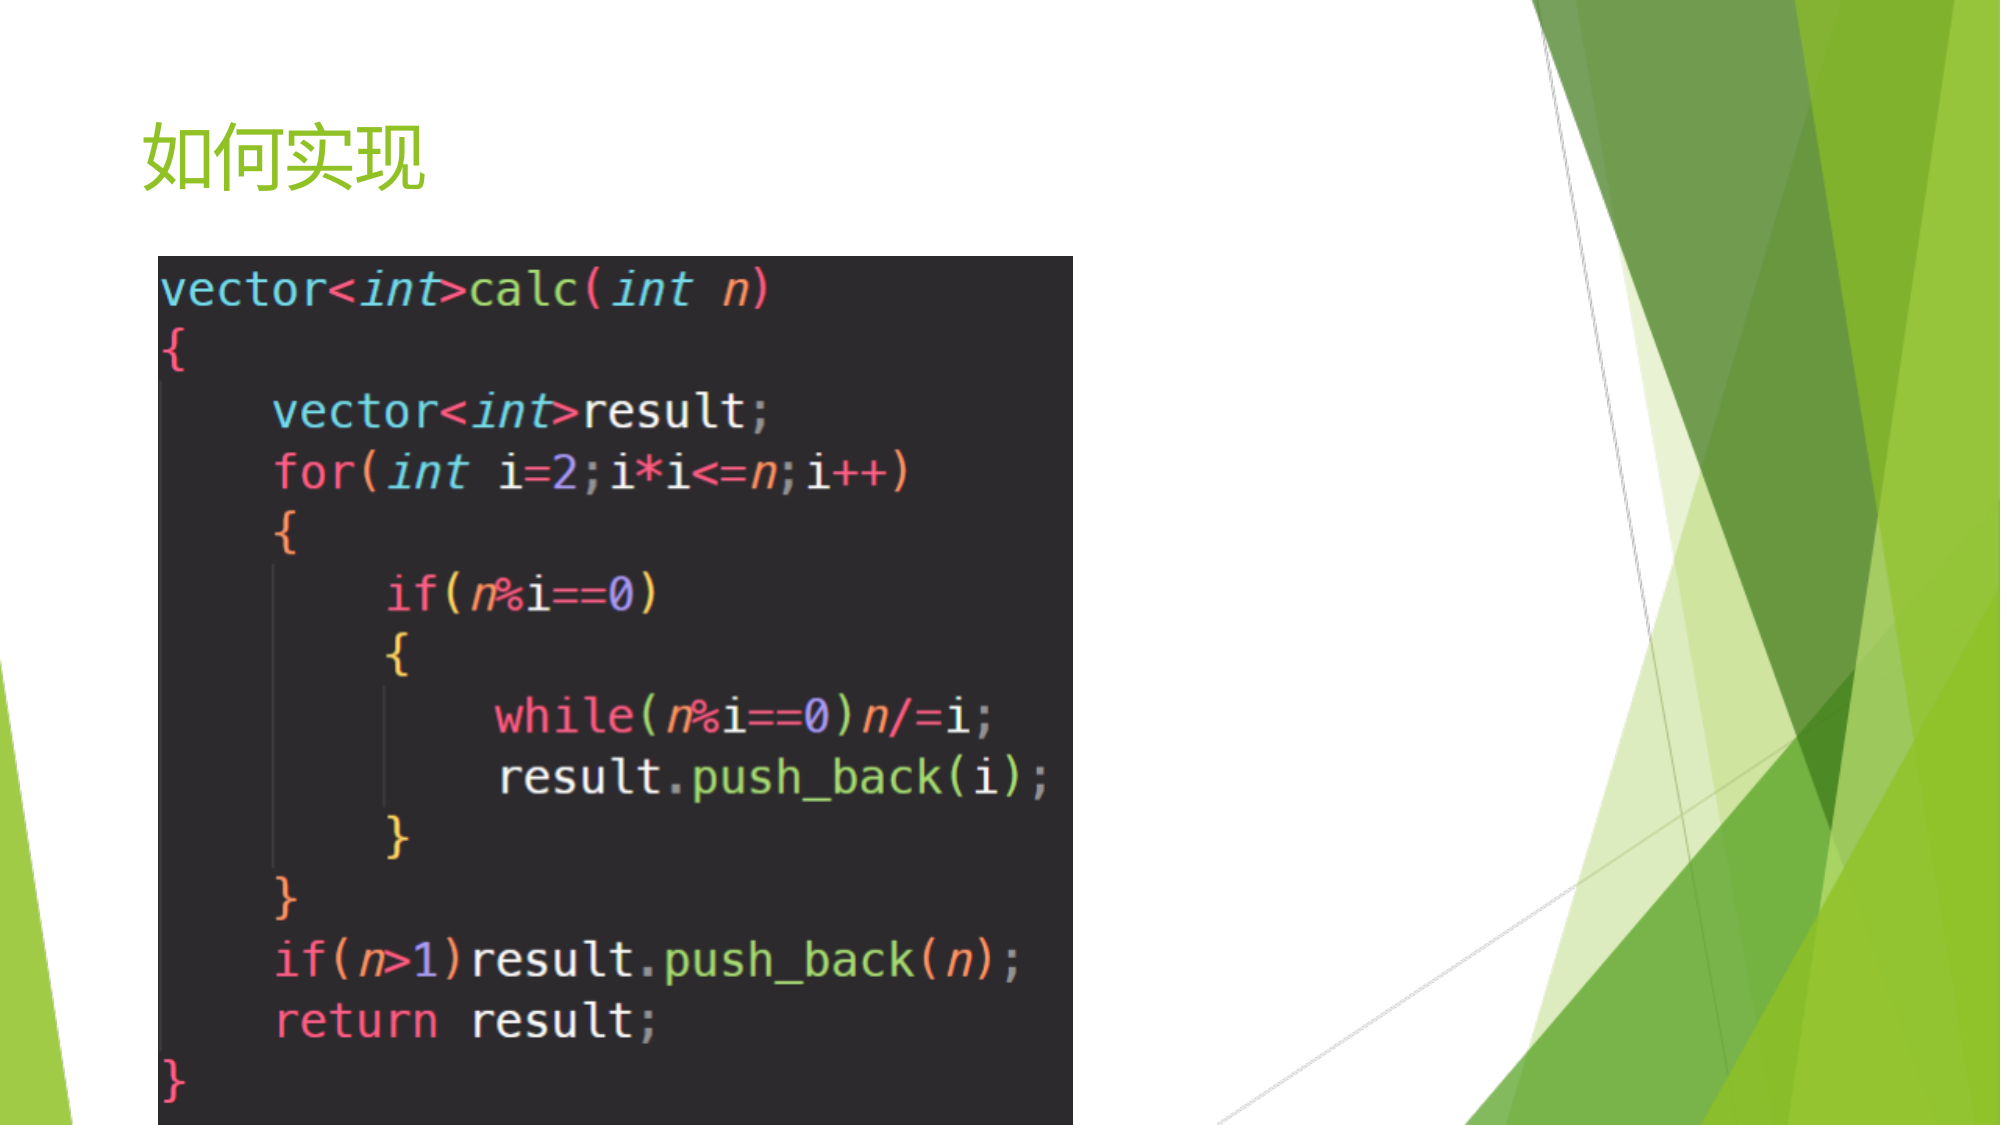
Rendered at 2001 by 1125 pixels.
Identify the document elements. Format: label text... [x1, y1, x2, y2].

text_box 如何实现 [139, 105, 429, 203]
picture [157, 256, 1073, 1125]
picture [0, 658, 74, 1125]
picture [1217, 0, 2000, 1125]
